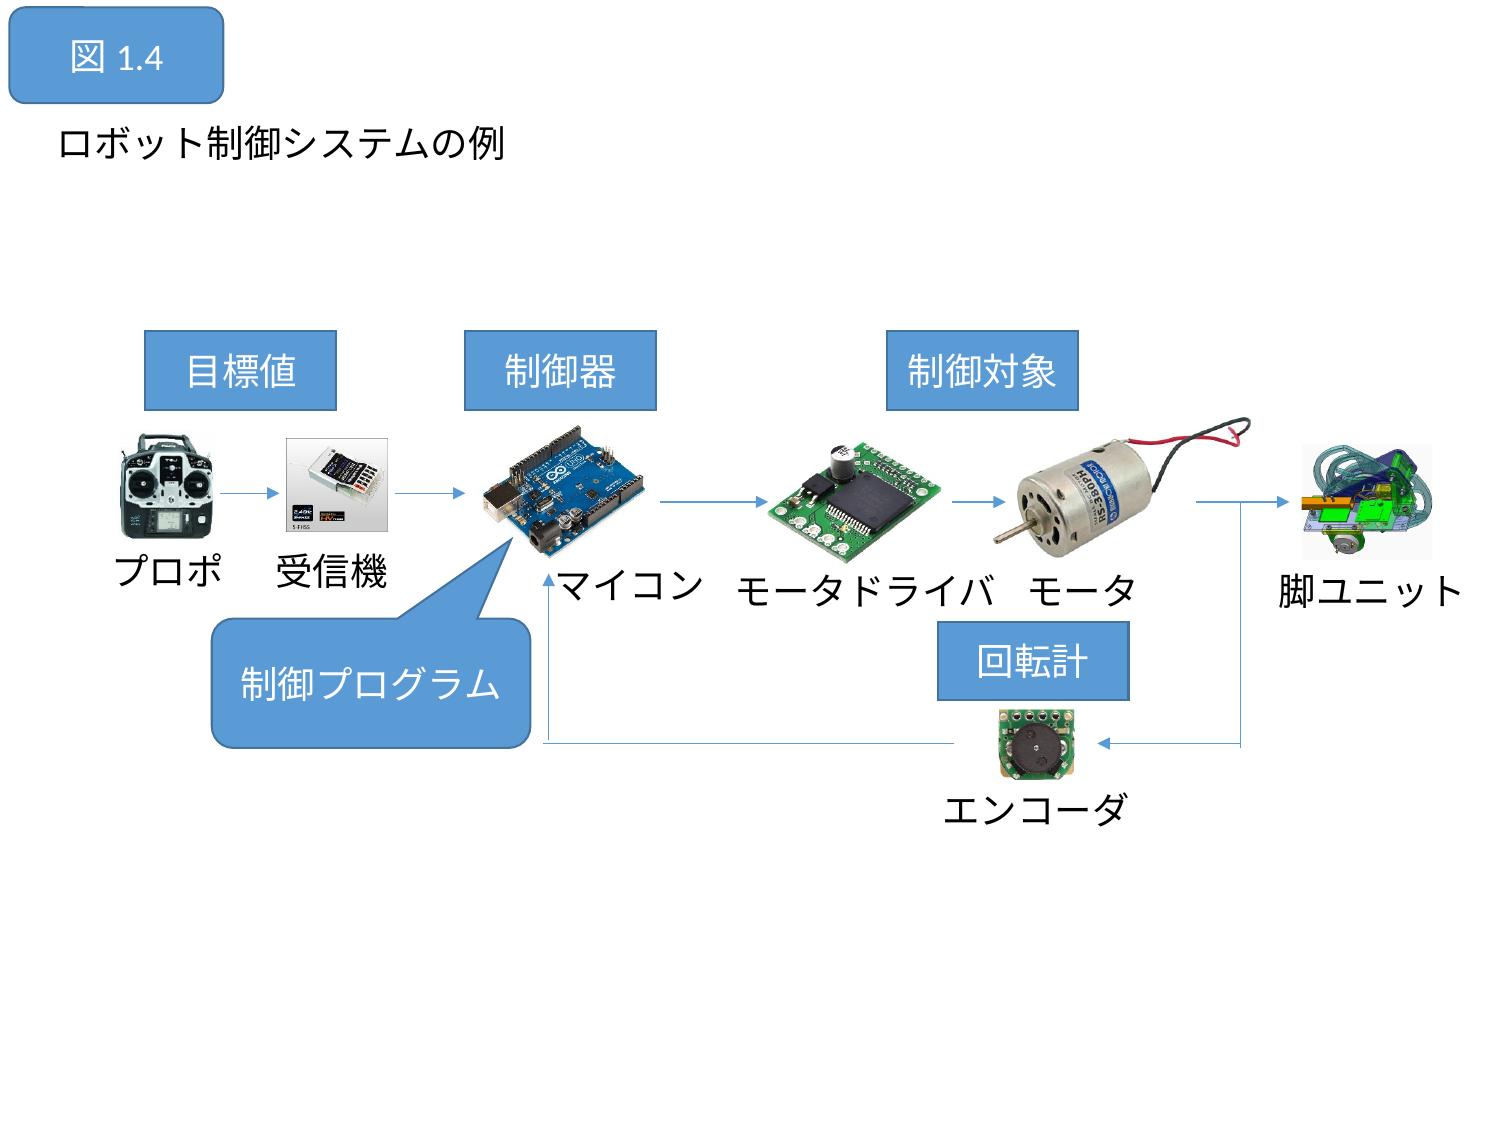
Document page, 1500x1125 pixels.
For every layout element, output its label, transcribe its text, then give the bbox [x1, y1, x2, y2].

picture [1241, 503, 1251, 616]
text_box プロポ [111, 547, 224, 593]
text_box 受信機 [275, 547, 388, 593]
picture [992, 703, 1079, 784]
text_box 制御プログラム [210, 563, 532, 749]
picture [1301, 444, 1433, 560]
picture [117, 430, 217, 541]
picture [286, 438, 388, 532]
text_box モータドライバ [734, 567, 993, 613]
text_box マイコン [554, 562, 705, 608]
text_box 図1.4 [8, 6, 225, 105]
picture [475, 406, 650, 581]
picture [757, 430, 952, 574]
text_box ロボット制御システムの例 [56, 119, 506, 165]
text_box 制御器 [464, 330, 657, 411]
picture [993, 358, 1251, 616]
text_box 制御対象 [886, 330, 1079, 411]
text_box 回転計 [937, 621, 1130, 701]
text_box エンコーダ [942, 787, 1130, 833]
text_box 目標値 [144, 330, 337, 411]
text_box 脚ユニット [1278, 567, 1467, 613]
